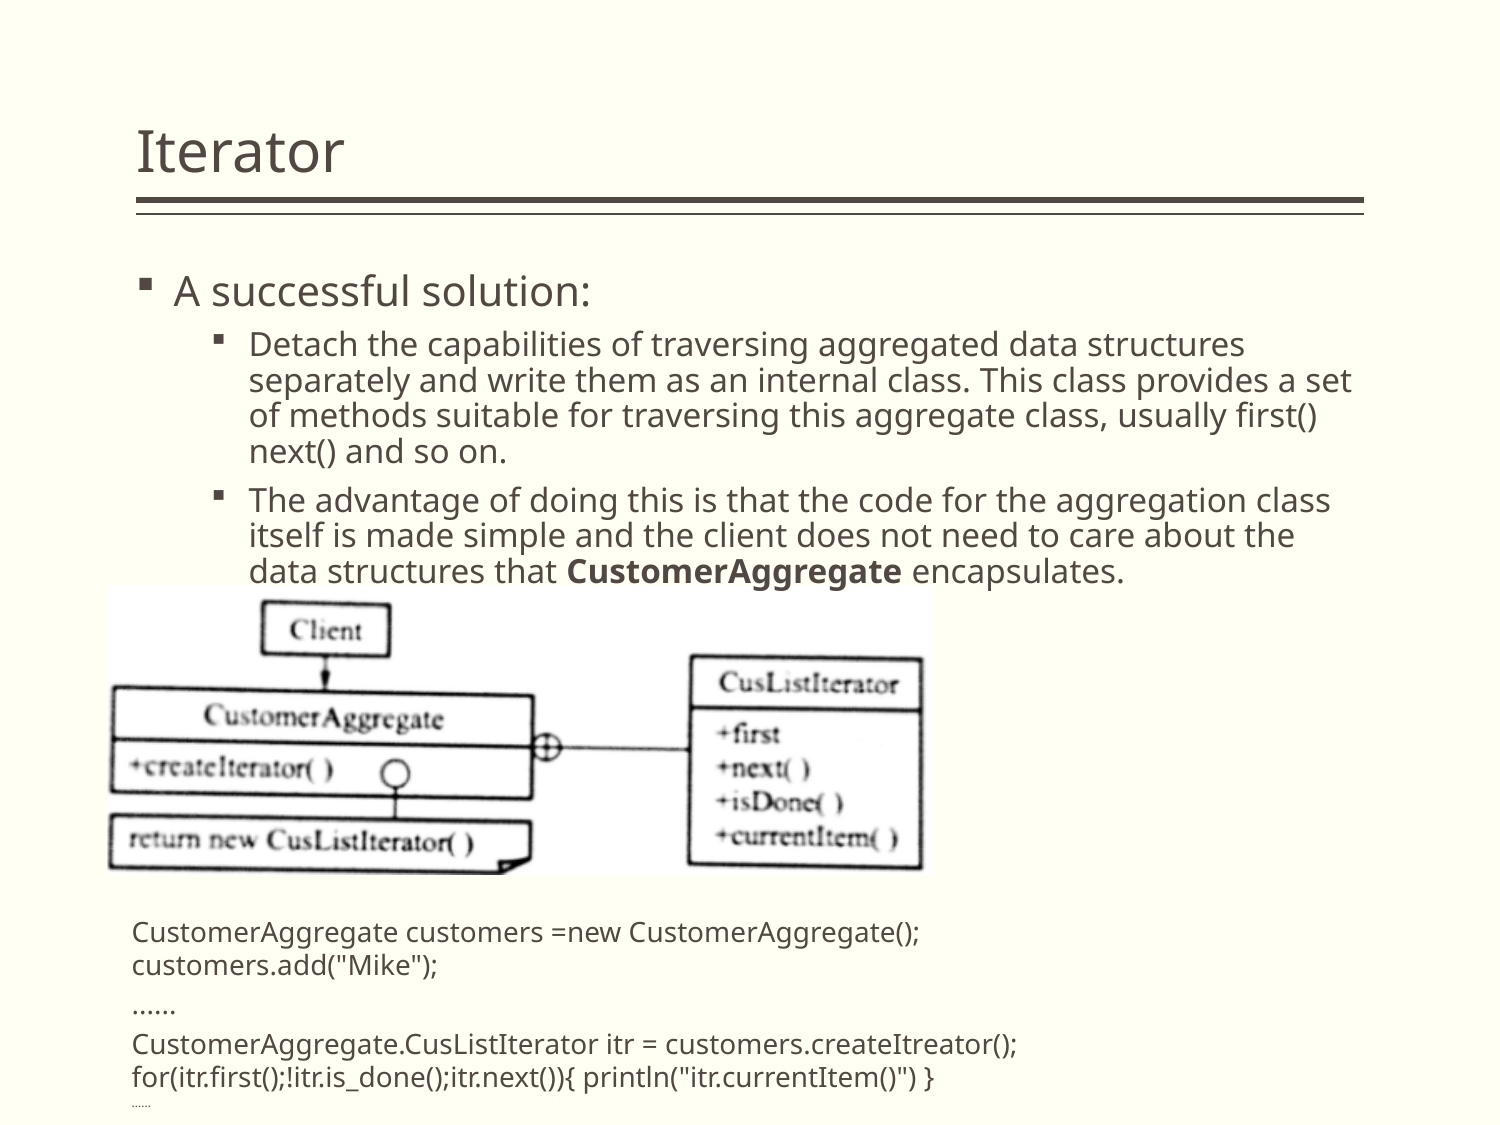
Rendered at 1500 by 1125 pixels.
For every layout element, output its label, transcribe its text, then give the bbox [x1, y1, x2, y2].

picture [107, 586, 934, 875]
list A successful solution: Detach the capabilities of traversing aggregated data structures separately and write them as an internal class. This class provides a set of methods suitable for traversing this aggregate class, usually first() next() and so on. The advantage of doing this is that the code for the aggregation class itself is made simple and the client does not need to care about the data structures that CustomerAggregate encapsulates. [135, 262, 1369, 616]
title Iterator [135, 12, 1364, 193]
text_box CustomerAggregate customers =new CustomerAggregate(); customers.add("Mike"); ...... CustomerAggregate.CusListIterator itr = customers.createItreator(); for(itr.first();!itr.is_done();itr.next()){ println("itr.currentItem()") } ...... [131, 906, 1147, 1125]
